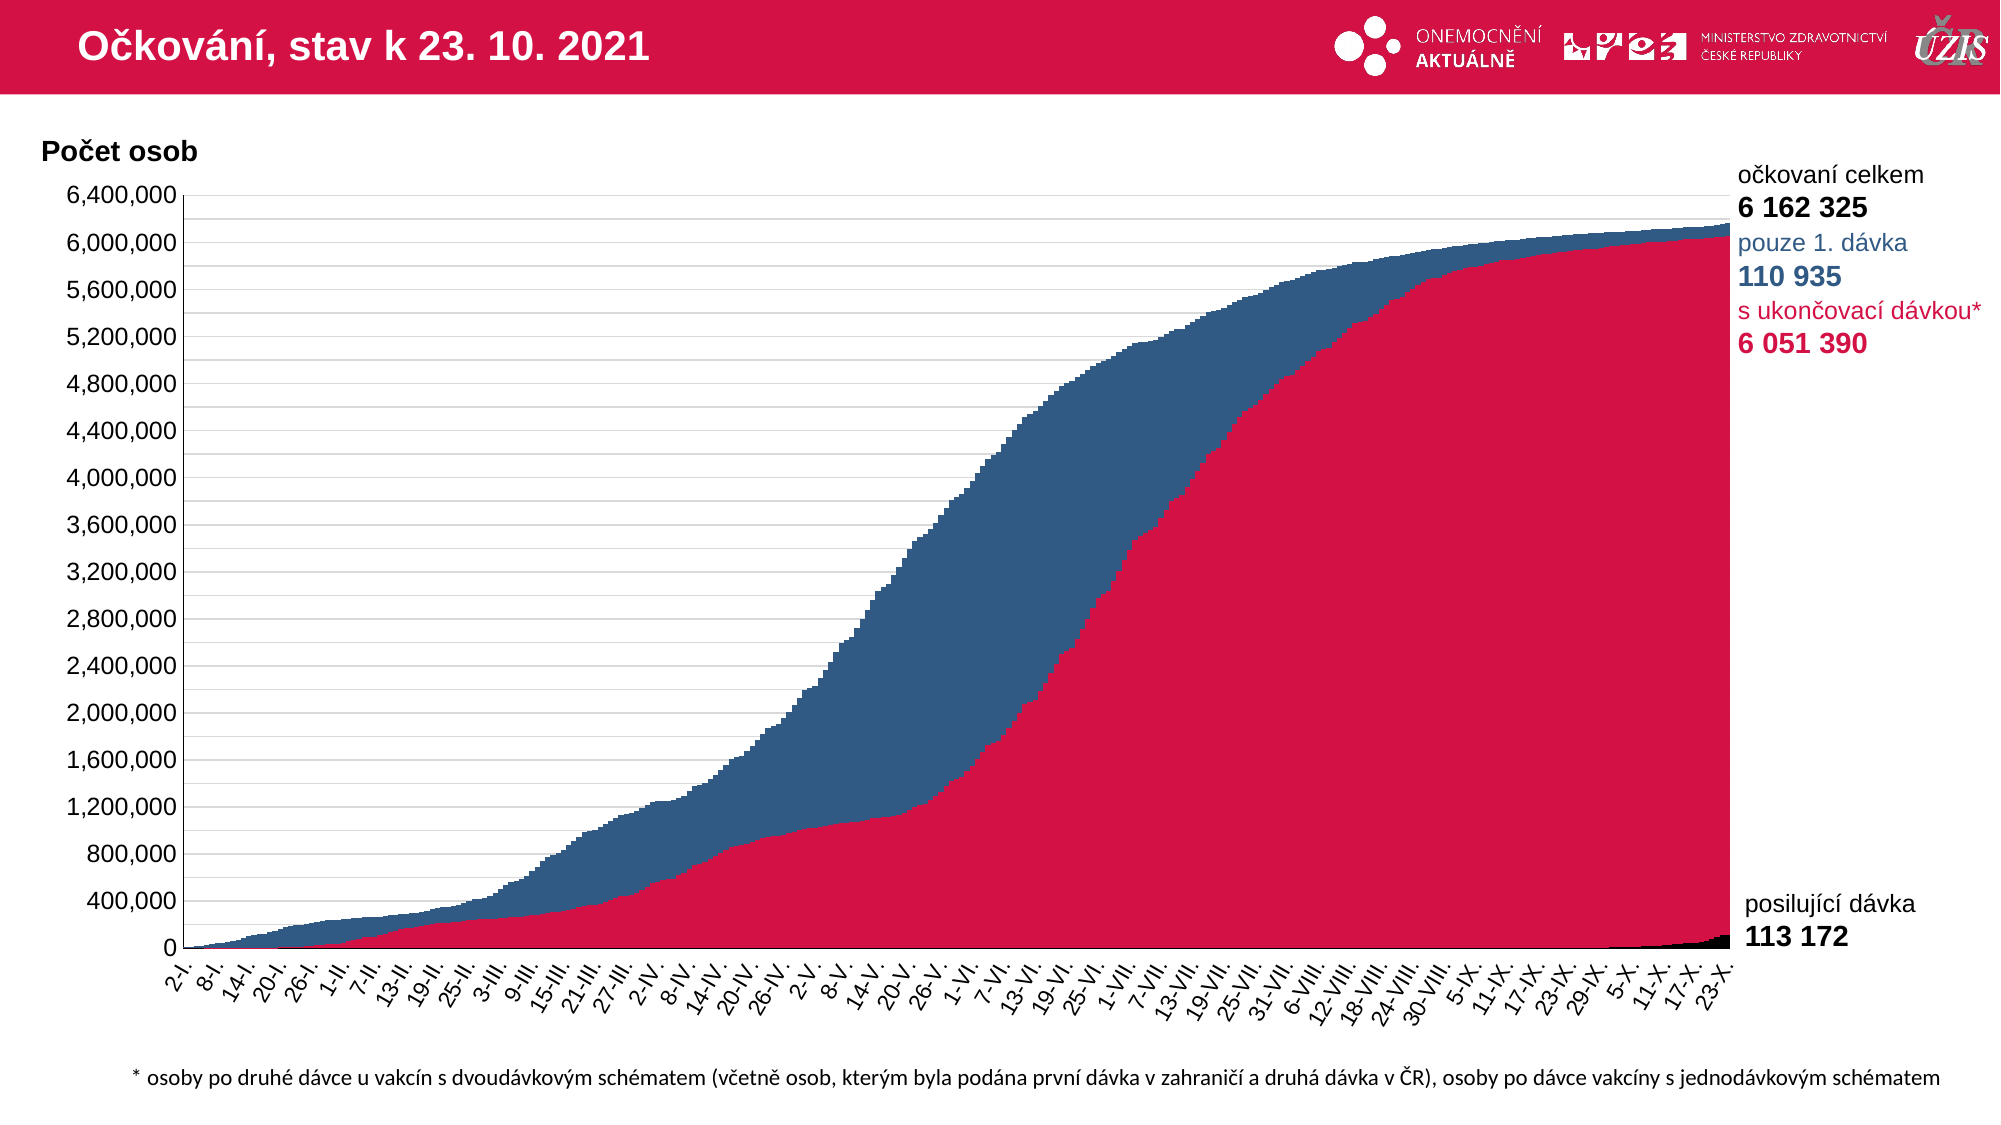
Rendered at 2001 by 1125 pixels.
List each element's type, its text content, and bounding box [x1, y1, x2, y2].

text_box očkovaní celkem 6 162 325 [1737, 158, 1951, 224]
picture [1563, 31, 1888, 60]
picture [1915, 15, 1989, 66]
text_box Počet osob [26, 124, 252, 175]
title Očkování, stav k 23. 10. 2021 [62, 0, 948, 95]
text_box posilující dávka 113 172 [1807, 879, 1932, 960]
text_box s ukončovací dávkou* 6 051 390 [1807, 294, 1996, 360]
text_box pouze 1. dávka 110 935 [1807, 226, 1951, 292]
picture [1334, 16, 1542, 76]
chart [17, 176, 1807, 1059]
text_box * osoby po druhé dávce u vakcín s dvoudávkovým schématem (včetně osob, kterým byla podána první dávka v zahraničí a druhá dávka v ČR), osoby po dávce vakcíny s jednodávkovým schématem [115, 1055, 1983, 1098]
